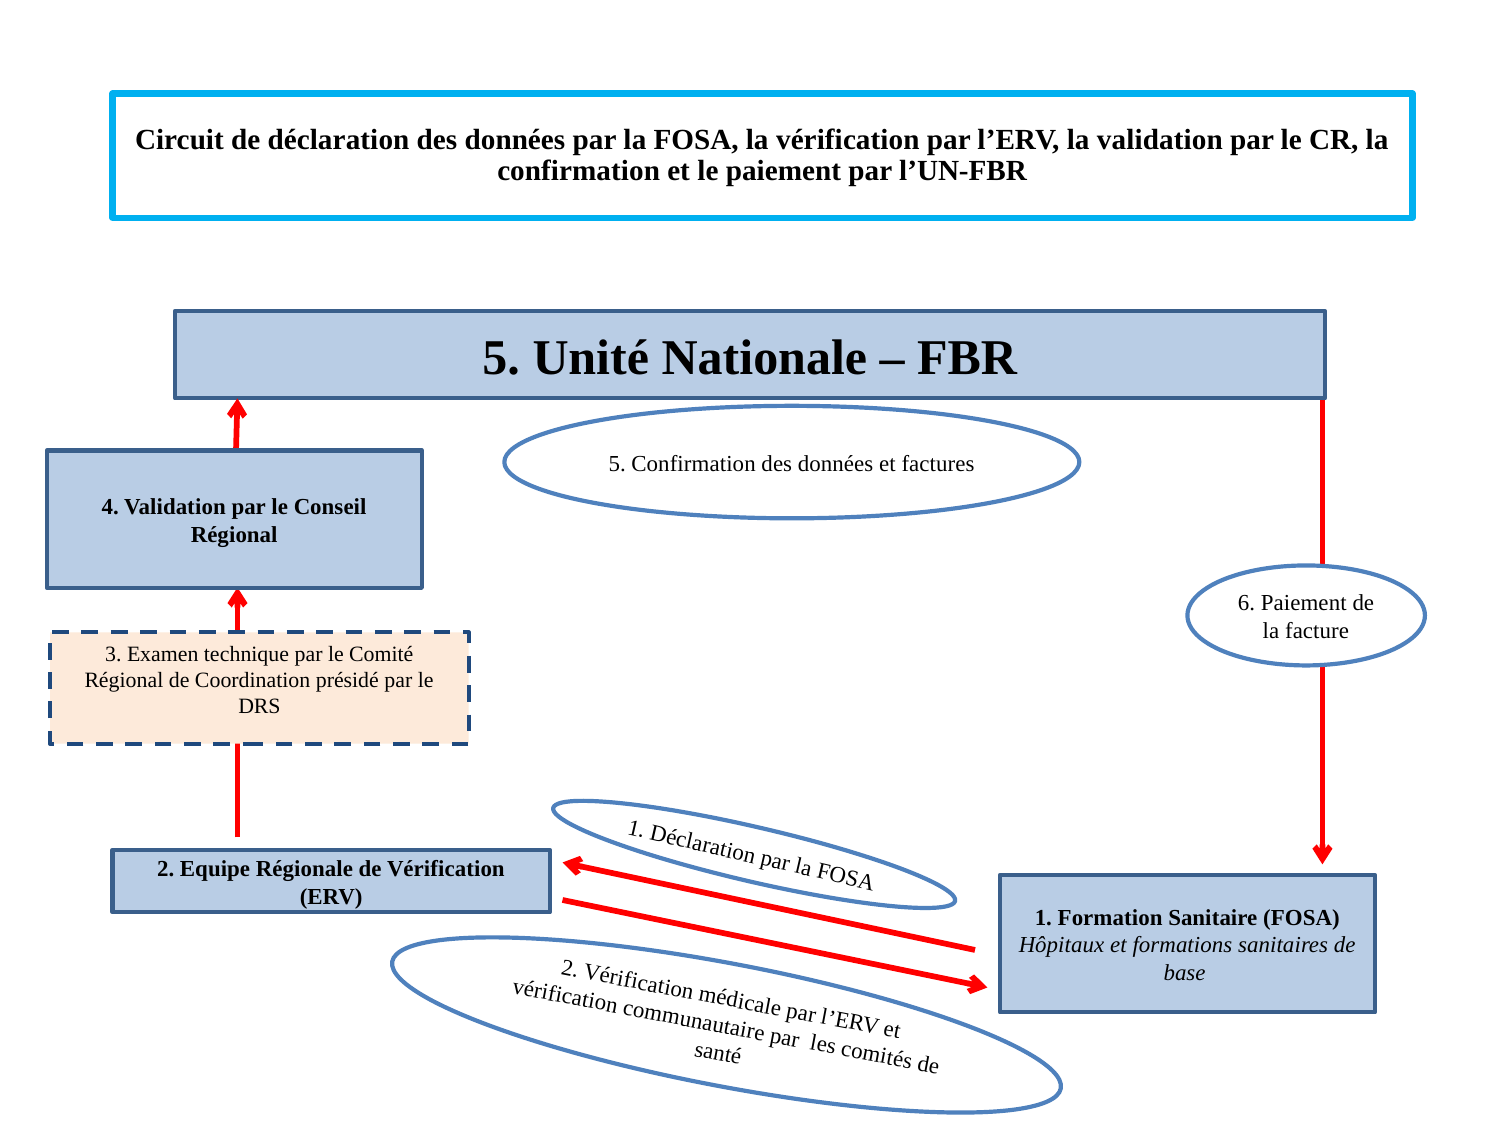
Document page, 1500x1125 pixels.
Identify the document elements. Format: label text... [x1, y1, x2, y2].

text_box 4. Validation par le Conseil Régional [45, 448, 424, 590]
text_box 2. Vérification médicale par l’ERV et vérification communautaire par les comités de santé [390, 935, 1063, 1115]
text_box 5. Unité Nationale – FBR [173, 309, 1327, 400]
text_box 6. Paiement de la facture [1185, 563, 1318, 668]
text_box 3. Examen technique par le Comité Régional de Coordination présidé par le DRS [241, 630, 471, 746]
text_box 3. Examen technique par le Comité Régional de Coordination présidé par le DRS [48, 630, 233, 746]
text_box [234, 398, 238, 513]
text_box 2. Equipe Régionale de Vérification (ERV) [110, 848, 552, 914]
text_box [562, 862, 976, 899]
text_box 6. Paiement de la facture [1327, 564, 1428, 667]
text_box 1. Déclaration par la FOSA [551, 798, 884, 860]
text_box Circuit de déclaration des données par la FOSA, la vérification par l’ERV, la validation par le CR, la confirmation et le paiement par l’UN-FBR [112, 93, 1413, 218]
text_box 5. Confirmation des données et factures [502, 403, 1082, 521]
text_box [562, 899, 988, 988]
text_box 1. Formation Sanitaire (FOSA) Hôpitaux et formations sanitaires de base [998, 873, 1377, 1014]
